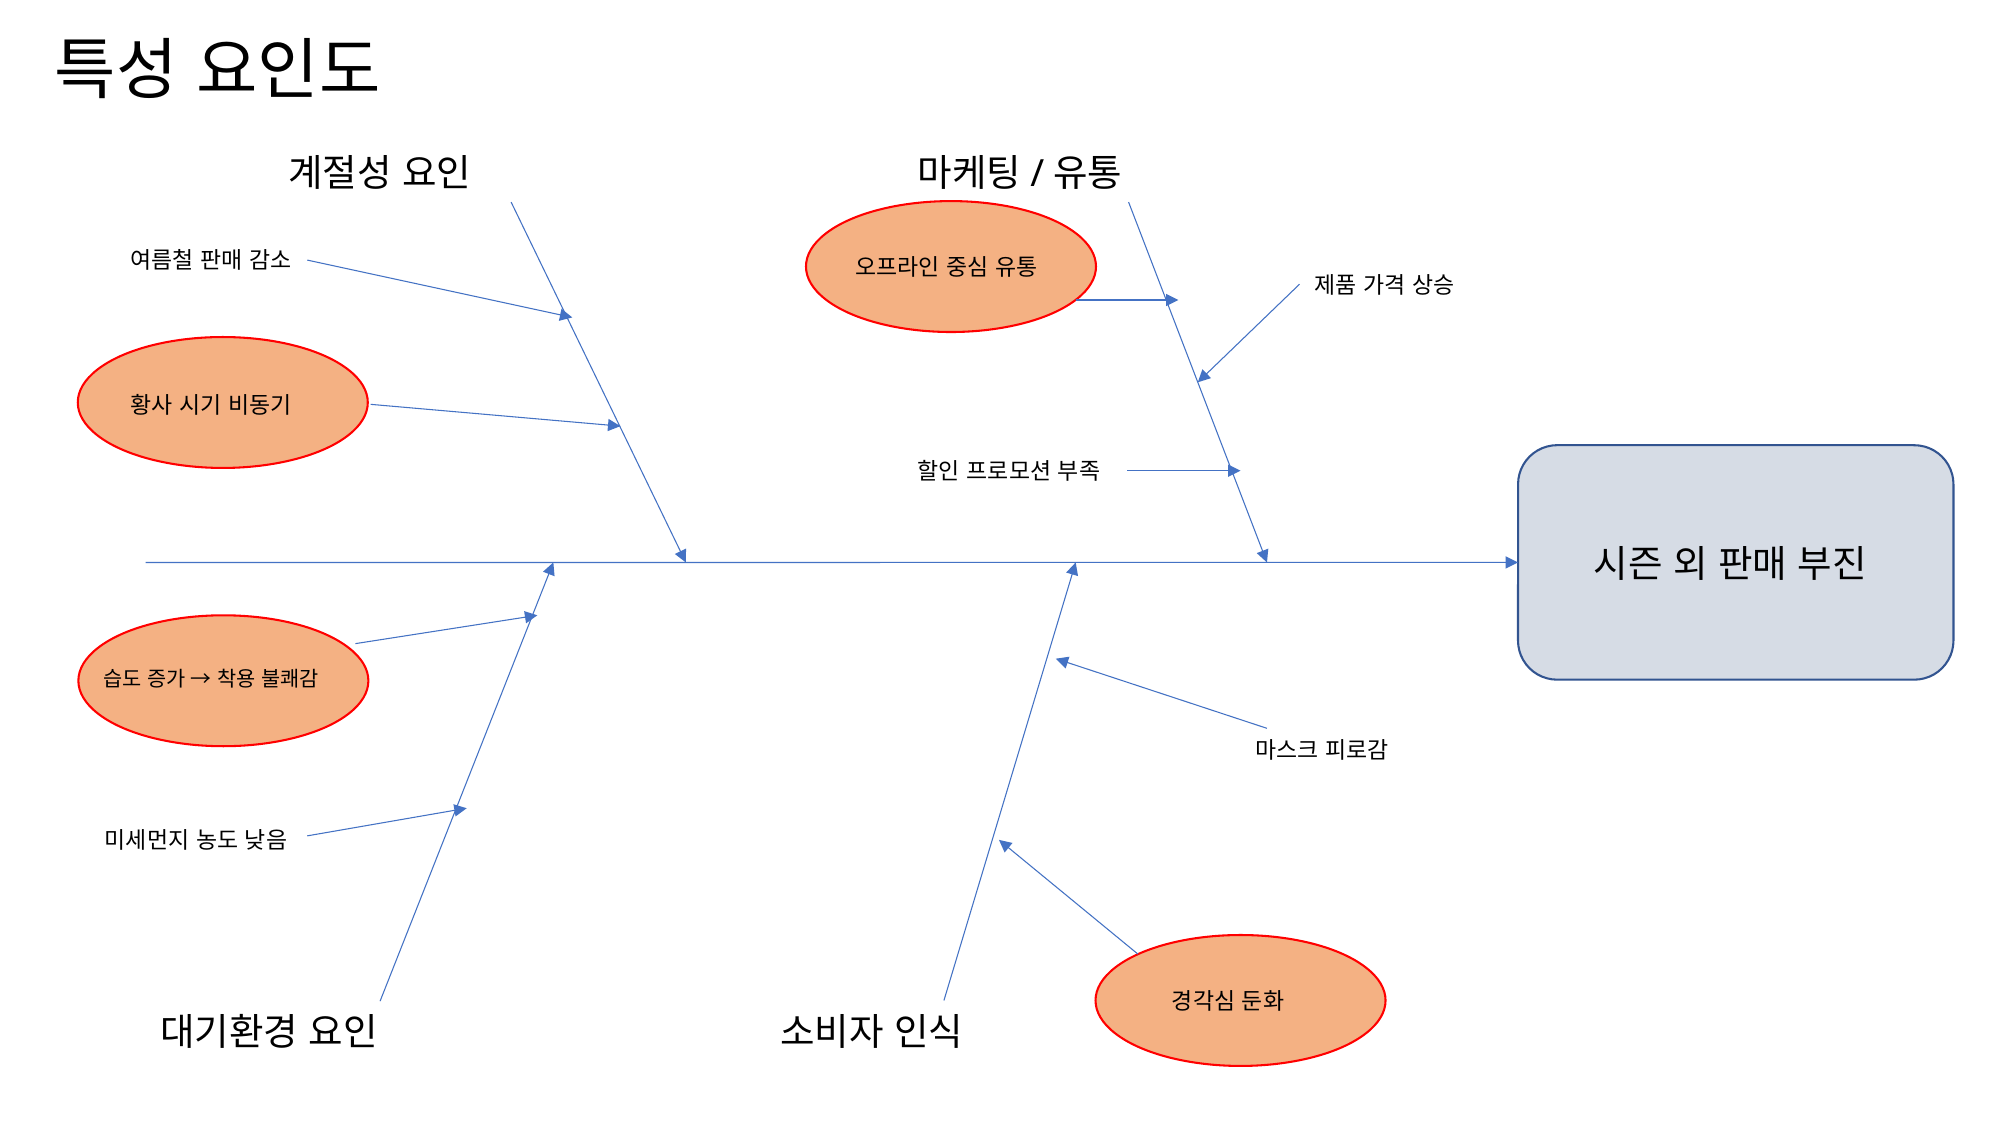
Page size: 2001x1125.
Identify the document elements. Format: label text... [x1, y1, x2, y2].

text_box 마케팅/유통 [903, 141, 1179, 202]
text_box 습도 증가 → 착용 불쾌감 [88, 658, 356, 699]
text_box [307, 260, 573, 318]
text_box 계절성 요인 [273, 141, 549, 202]
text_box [380, 562, 554, 1002]
text_box [77, 614, 370, 748]
text_box [804, 202, 1090, 334]
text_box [943, 562, 1076, 1001]
text_box 시즌 외 판매 부진 [1516, 444, 1955, 681]
text_box 소비자 인식 [765, 1000, 1041, 1061]
text_box [1094, 933, 1379, 1067]
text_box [1128, 202, 1268, 563]
text_box 할인 프로모션 부족 [902, 449, 1128, 492]
text_box [76, 335, 363, 469]
text_box 특성 요인도 [39, 20, 1765, 124]
text_box 오프라인 중심 유통 [840, 244, 1096, 287]
text_box 마스크 피로감 [1240, 728, 1496, 771]
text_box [999, 839, 1138, 955]
text_box 경각심 둔화 [1157, 979, 1413, 1022]
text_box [511, 202, 686, 563]
text_box 미세먼지 농도 낮음 [90, 818, 346, 861]
text_box 황사 시기 비동기 [115, 383, 371, 426]
text_box 대기환경 요인 [145, 1000, 421, 1061]
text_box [1055, 658, 1267, 729]
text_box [355, 615, 538, 644]
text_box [1197, 284, 1300, 383]
text_box 여름철 판매 감소 [115, 238, 371, 281]
text_box 제품 가격 상승 [1299, 263, 1555, 306]
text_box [307, 808, 467, 836]
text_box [370, 404, 621, 427]
